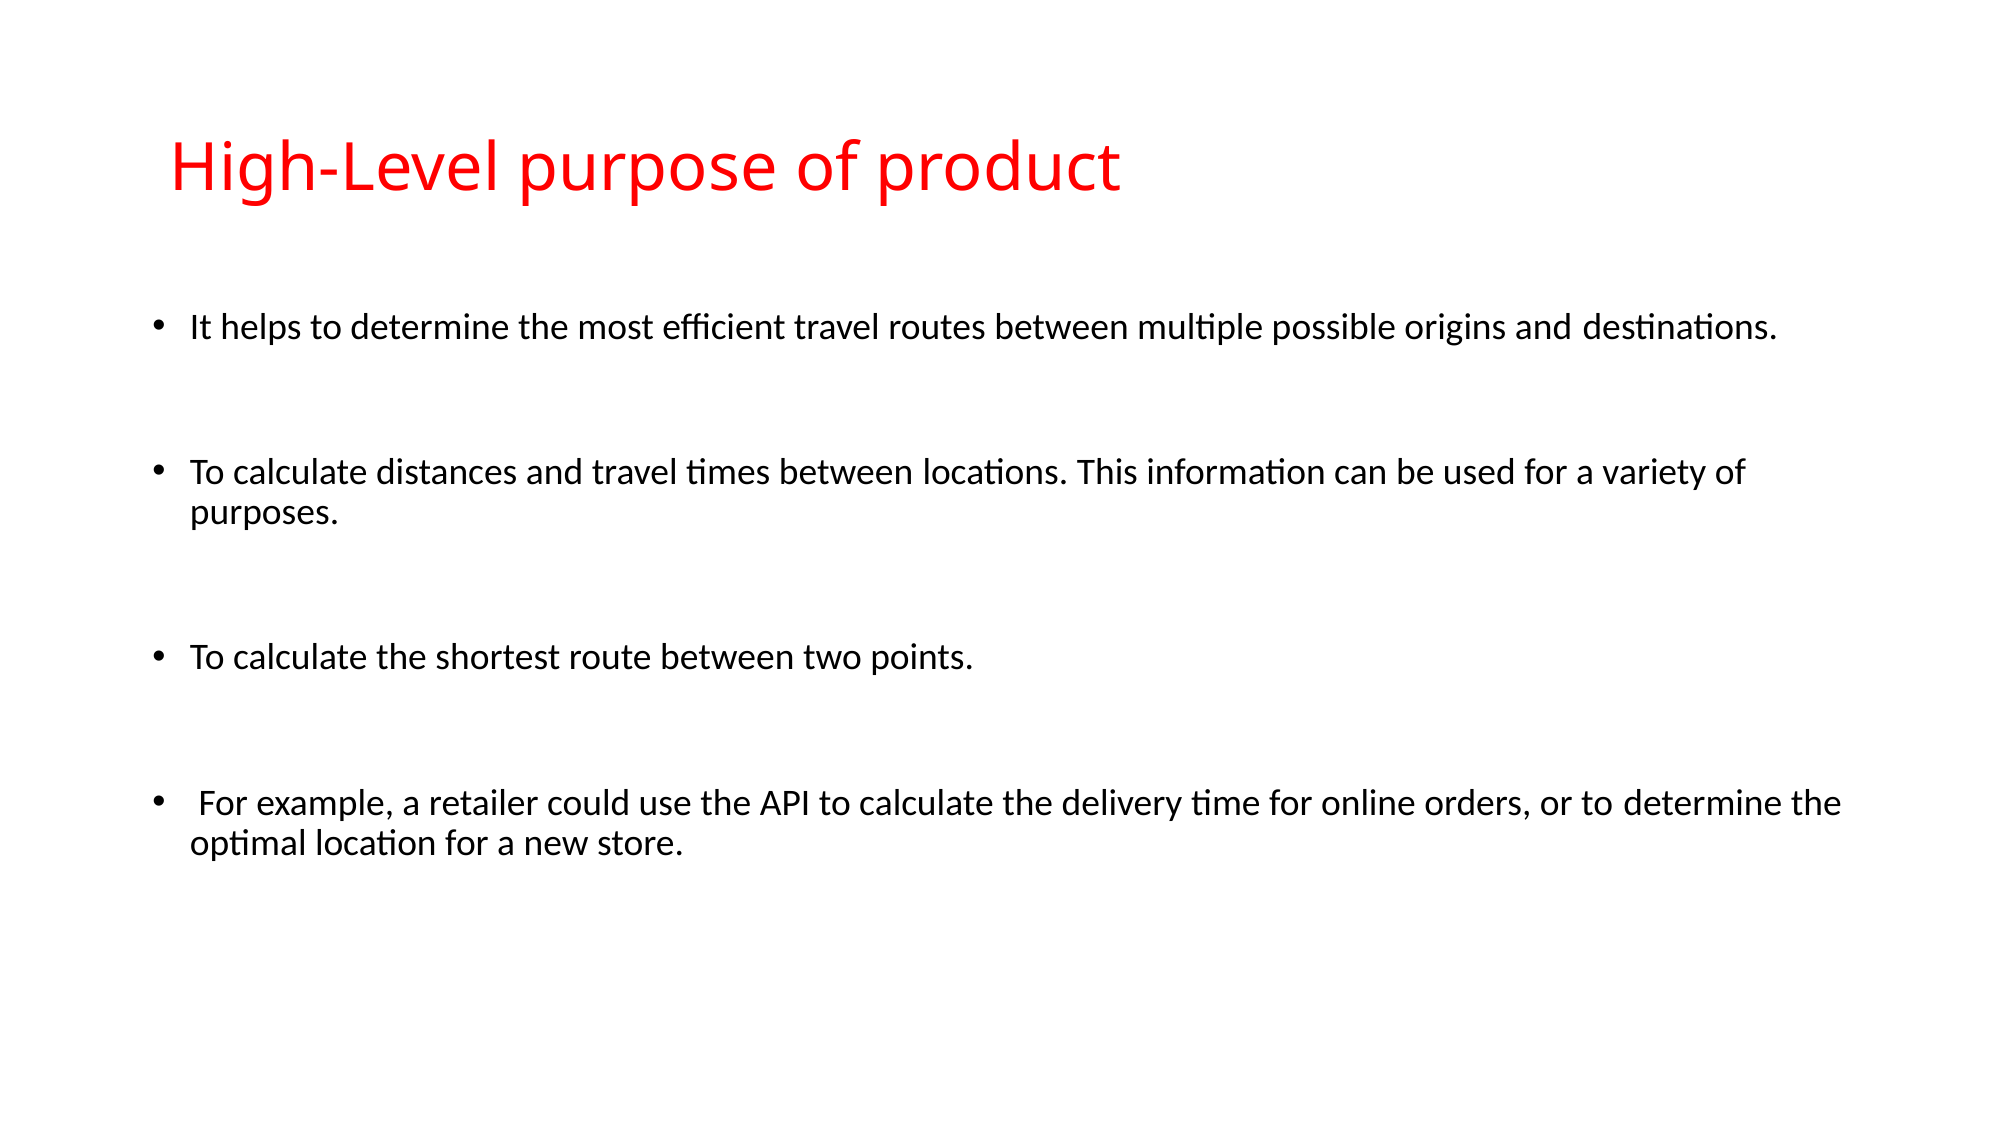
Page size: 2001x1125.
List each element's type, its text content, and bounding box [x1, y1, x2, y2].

title High-Level purpose of product​ [137, 59, 1863, 278]
list It helps to determine the most efficient travel routes between multiple possible origins and destinations.​ To calculate distances and travel times between locations. This information can be used for a variety of purposes.​ To calculate the shortest route between two points. For example, a retailer could use the API to calculate the delivery time for online orders, or to determine the optimal location for a new store.​ [137, 299, 1863, 1014]
